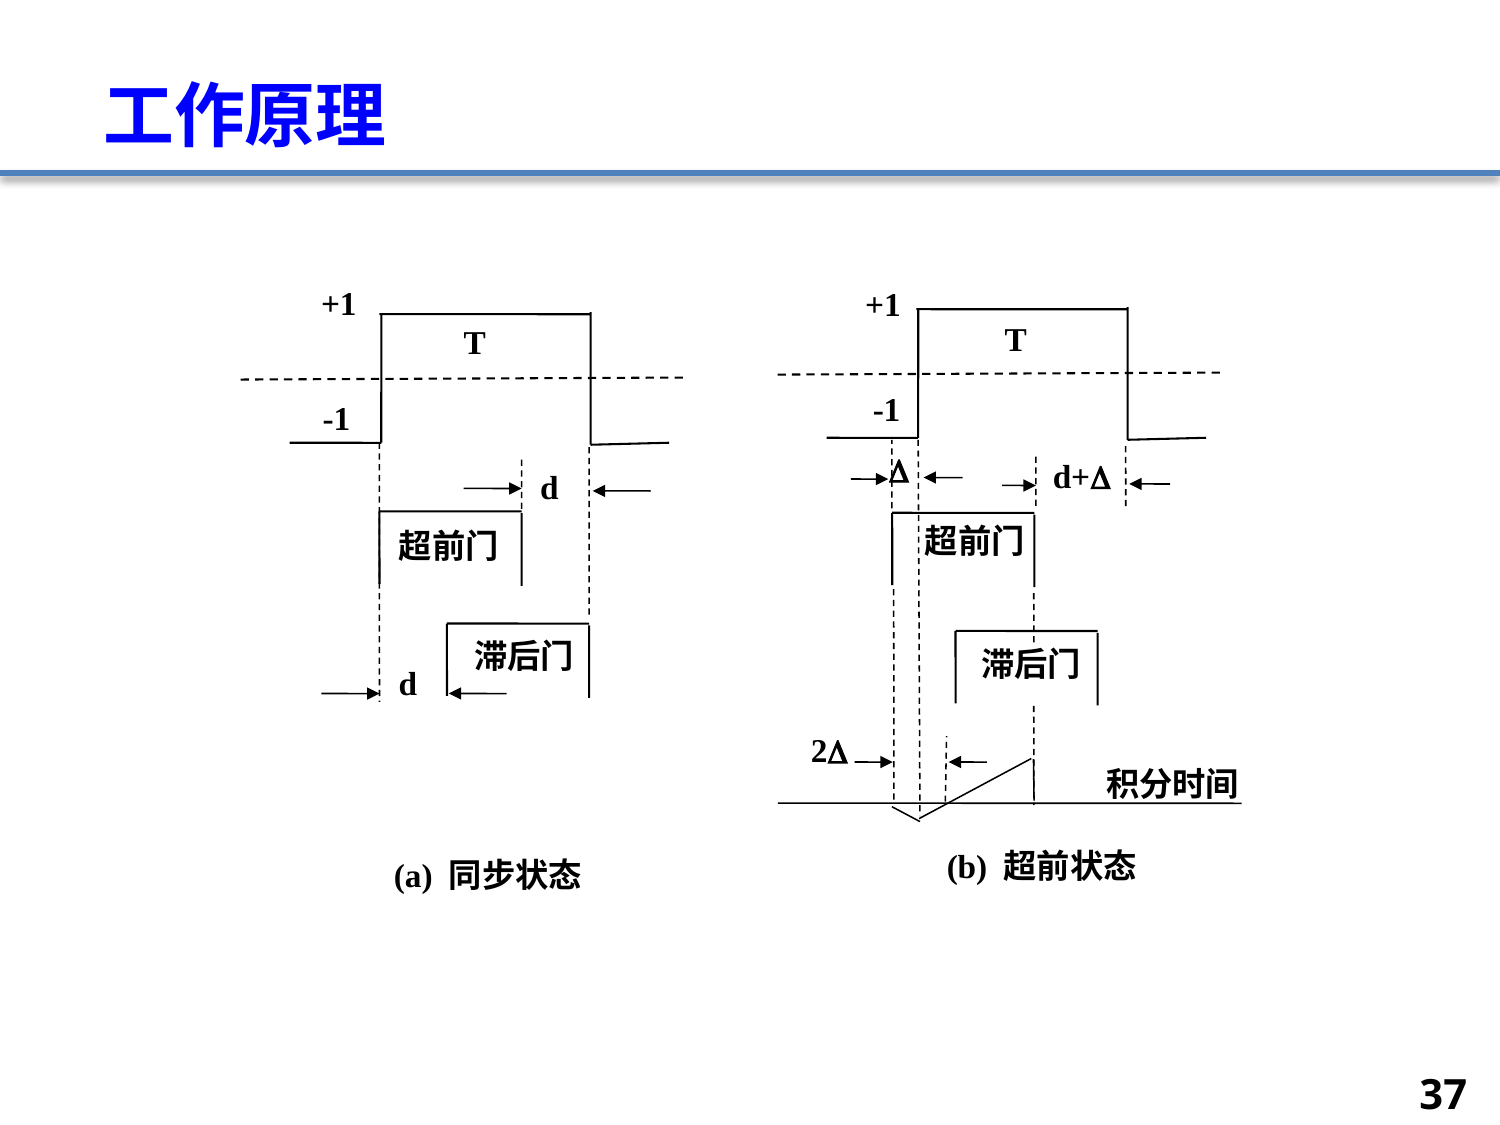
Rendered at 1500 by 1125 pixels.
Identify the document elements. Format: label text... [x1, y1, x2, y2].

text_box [240, 274, 1253, 918]
slide_number 37 [1379, 1075, 1483, 1118]
title 工作原理 [88, 30, 1412, 164]
